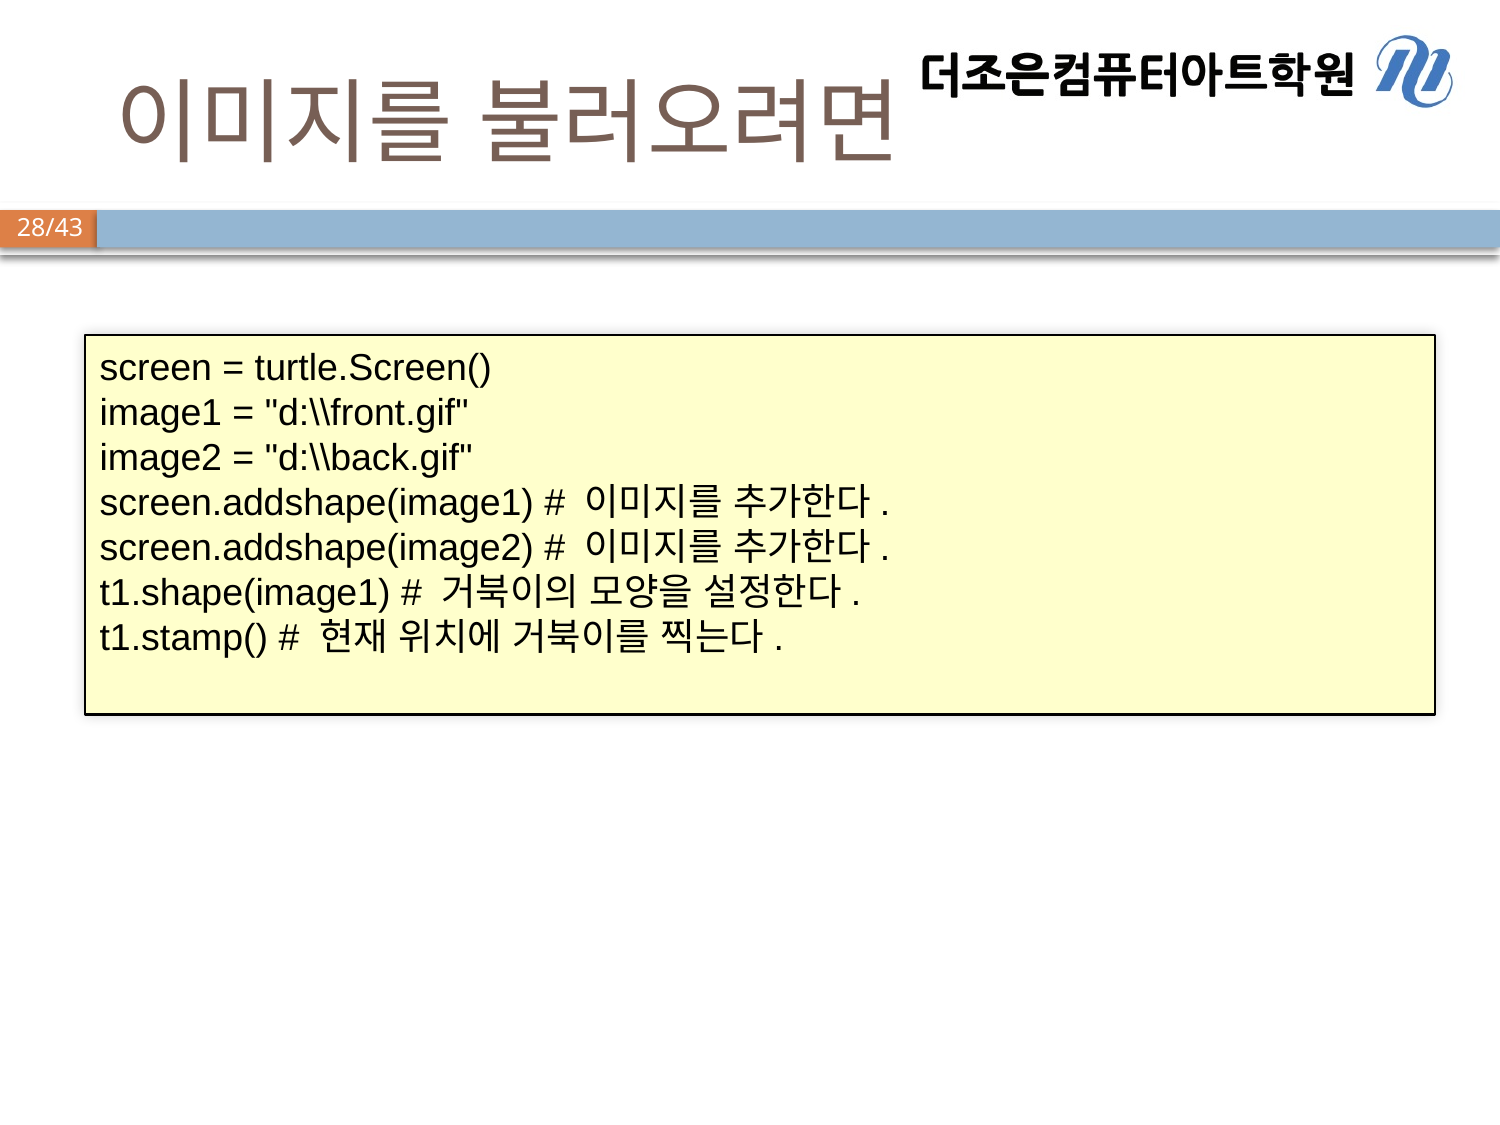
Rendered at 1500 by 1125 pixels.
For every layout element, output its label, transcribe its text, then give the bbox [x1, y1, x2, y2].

picture [896, 25, 1476, 116]
title 이미지를 불러오려면 [100, 37, 1438, 200]
text_box screen = turtle.Screen() image1 = "d:\\front.gif" image2 = "d:\\back.gif" screen.addshape(image1) # 이미지를 추가한다. screen.addshape(image2) # 이미지를 추가한다. t1.shape(image1) # 거북이의 모양을 설정한다. t1.stamp() # 현재 위치에 거북이를 찍는다. [84, 335, 1435, 715]
